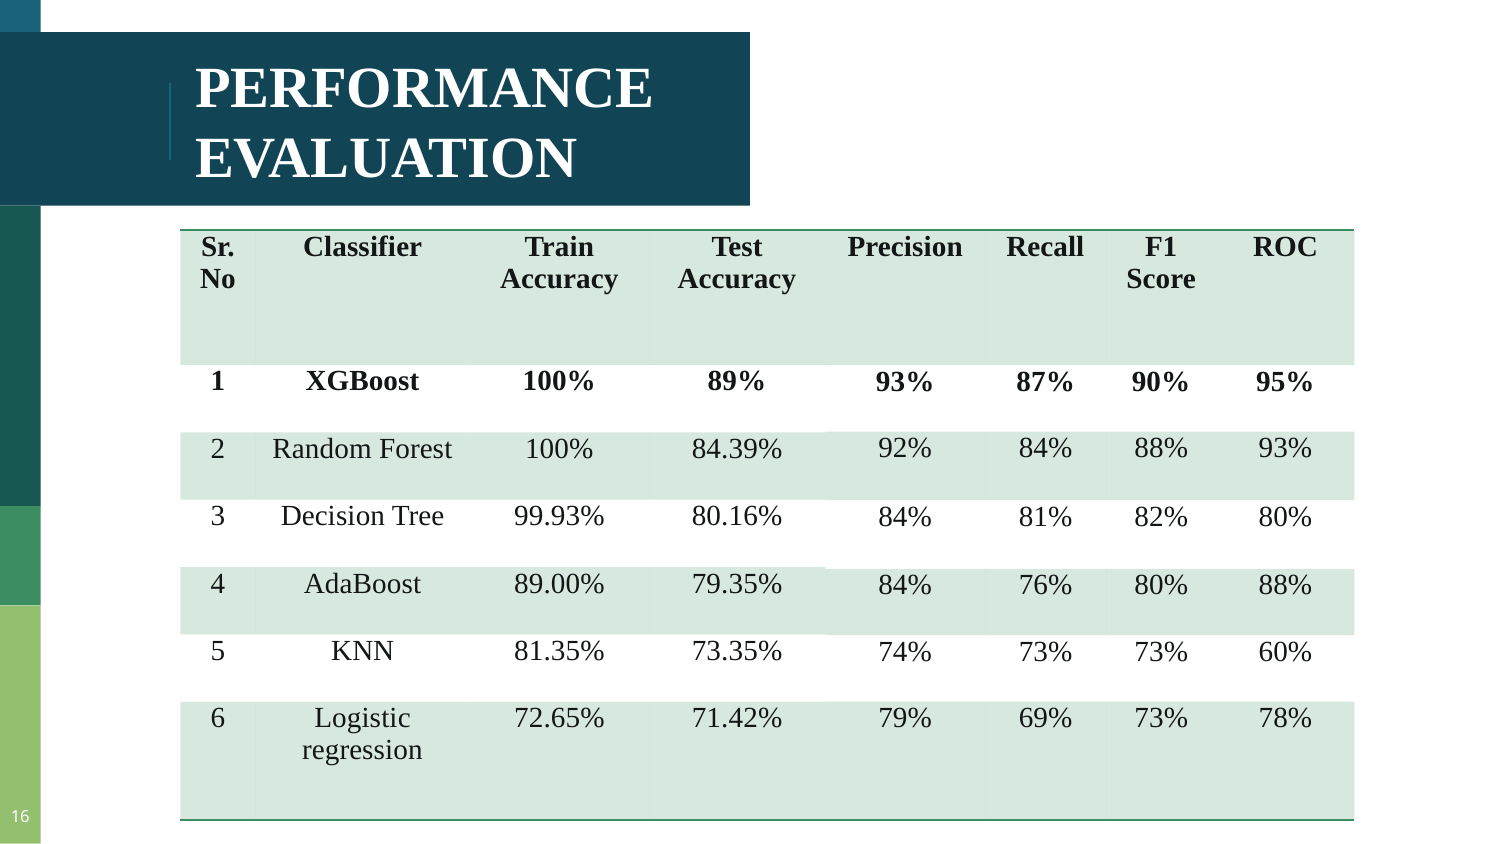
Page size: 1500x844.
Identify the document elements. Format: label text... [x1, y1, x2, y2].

table_cell 3 [180, 500, 256, 567]
table_cell 81.35% [470, 634, 649, 702]
table_cell 74% [825, 635, 985, 702]
table_cell 73% [985, 635, 1106, 702]
table_cell 84% [985, 432, 1106, 500]
table_cell 71.42% [649, 702, 825, 819]
table_header F1 Score [1106, 231, 1216, 365]
table_cell 73% [1106, 702, 1216, 819]
table_cell 88% [1216, 569, 1354, 635]
table_header Precision [825, 231, 985, 365]
table_cell 60% [1216, 635, 1354, 702]
table_cell 100% [470, 432, 649, 500]
table_cell 93% [1216, 432, 1354, 500]
table_cell 89% [649, 365, 825, 432]
table_cell 2 [180, 432, 256, 500]
table_header Classifier [256, 231, 470, 365]
slide_number 16 [0, 790, 49, 844]
table_cell 100% [470, 365, 649, 432]
table_header Train Accuracy [470, 231, 649, 365]
table_header Test Accuracy [649, 231, 825, 365]
table_cell 89.00% [470, 567, 649, 634]
table_cell Decision Tree [256, 500, 470, 567]
table_cell 69% [985, 702, 1106, 819]
table_cell Logistic regression [256, 702, 470, 819]
table_cell 1 [180, 365, 256, 432]
table_cell 84.39% [649, 432, 825, 500]
table_cell 79% [825, 702, 985, 819]
table_cell Random Forest [256, 432, 470, 500]
table_cell 79.35% [649, 567, 825, 634]
table_cell 80.16% [649, 500, 825, 567]
table_cell 6 [180, 702, 256, 819]
table_cell 80% [1216, 500, 1354, 569]
table_cell 93% [825, 365, 985, 432]
table_cell KNN [256, 634, 470, 702]
table_cell 87% [985, 365, 1106, 432]
table_header Sr. No [180, 231, 256, 365]
table_cell 95% [1216, 365, 1354, 432]
text_box PERFORMANCE EVALUATION [180, 34, 702, 205]
table_cell 90% [1106, 365, 1216, 432]
table_cell 76% [985, 569, 1106, 635]
table_cell 81% [985, 500, 1106, 569]
table_cell 99.93% [470, 500, 649, 567]
table_cell 73.35% [649, 634, 825, 702]
table_cell 4 [180, 567, 256, 634]
table_header Recall [985, 231, 1106, 365]
table_header ROC [1216, 231, 1354, 365]
table_cell 92% [825, 432, 985, 500]
table_cell 84% [825, 569, 985, 635]
table_cell 80% [1106, 569, 1216, 635]
table_cell 88% [1106, 432, 1216, 500]
table_cell 82% [1106, 500, 1216, 569]
table_cell AdaBoost [256, 567, 470, 634]
table_cell 78% [1216, 702, 1354, 819]
table_cell 5 [180, 634, 256, 702]
table_cell XGBoost [256, 365, 470, 432]
table_cell 84% [825, 500, 985, 569]
table_cell 72.65% [470, 702, 649, 819]
table_cell 73% [1106, 635, 1216, 702]
